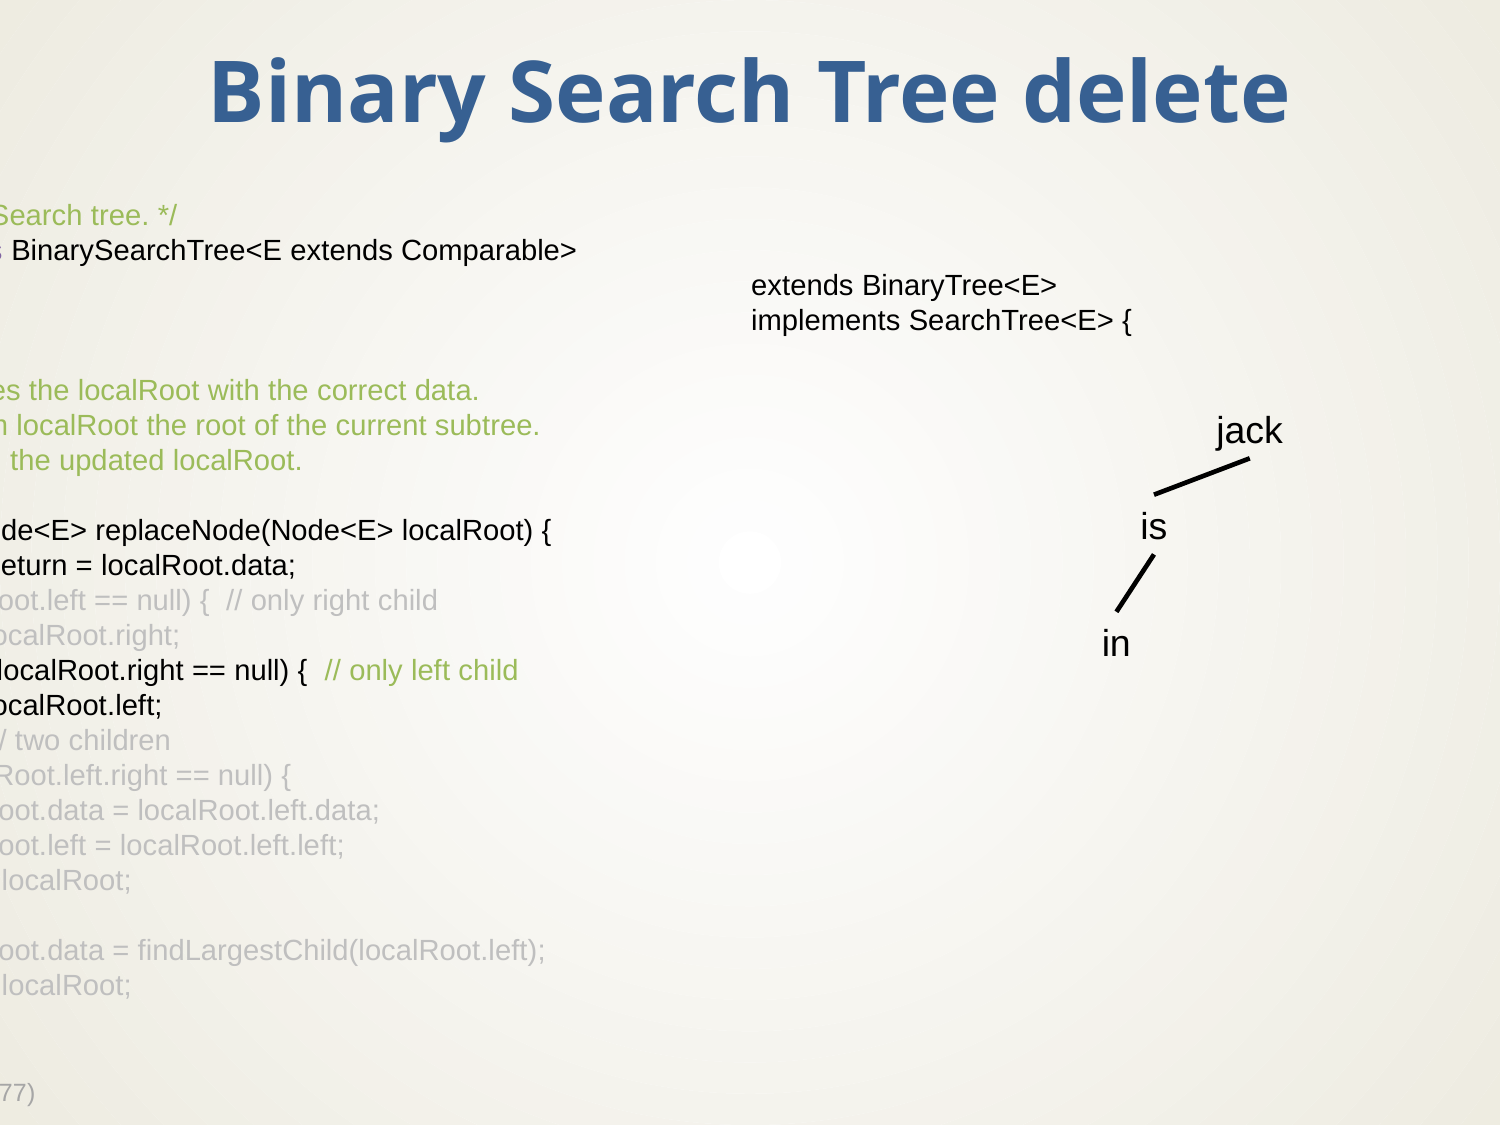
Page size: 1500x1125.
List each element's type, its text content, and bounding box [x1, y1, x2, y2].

text_box /** Binary Search tree. */ public class BinarySearchTree<E extends Comparable> extends BinaryTree<E> implements SearchTree<E> { … /**Replaces the localRoot with the correct data. * @param localRoot the root of the current subtree. * @return the updated localRoot. */ private Node<E> replaceNode(Node<E> localRoot) { deletedReturn = localRoot.data; if (localRoot.left == null) { // only right child return localRoot.right; } else if (localRoot.right == null) { // only left child return localRoot.left; } else { // two children if (localRoot.left.right == null) { localRoot.data = localRoot.left.data; localRoot.left = localRoot.left.left; return localRoot; } else { localRoot.data = findLargestChild(localRoot.left); return localRoot; } } } [0, 189, 1147, 1114]
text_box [1116, 554, 1155, 613]
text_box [1153, 458, 1250, 495]
text_box jack [1201, 398, 1298, 459]
text_box is [1125, 494, 1183, 555]
text_box in [1087, 611, 1146, 672]
title Binary Search Tree delete [0, 24, 1500, 166]
